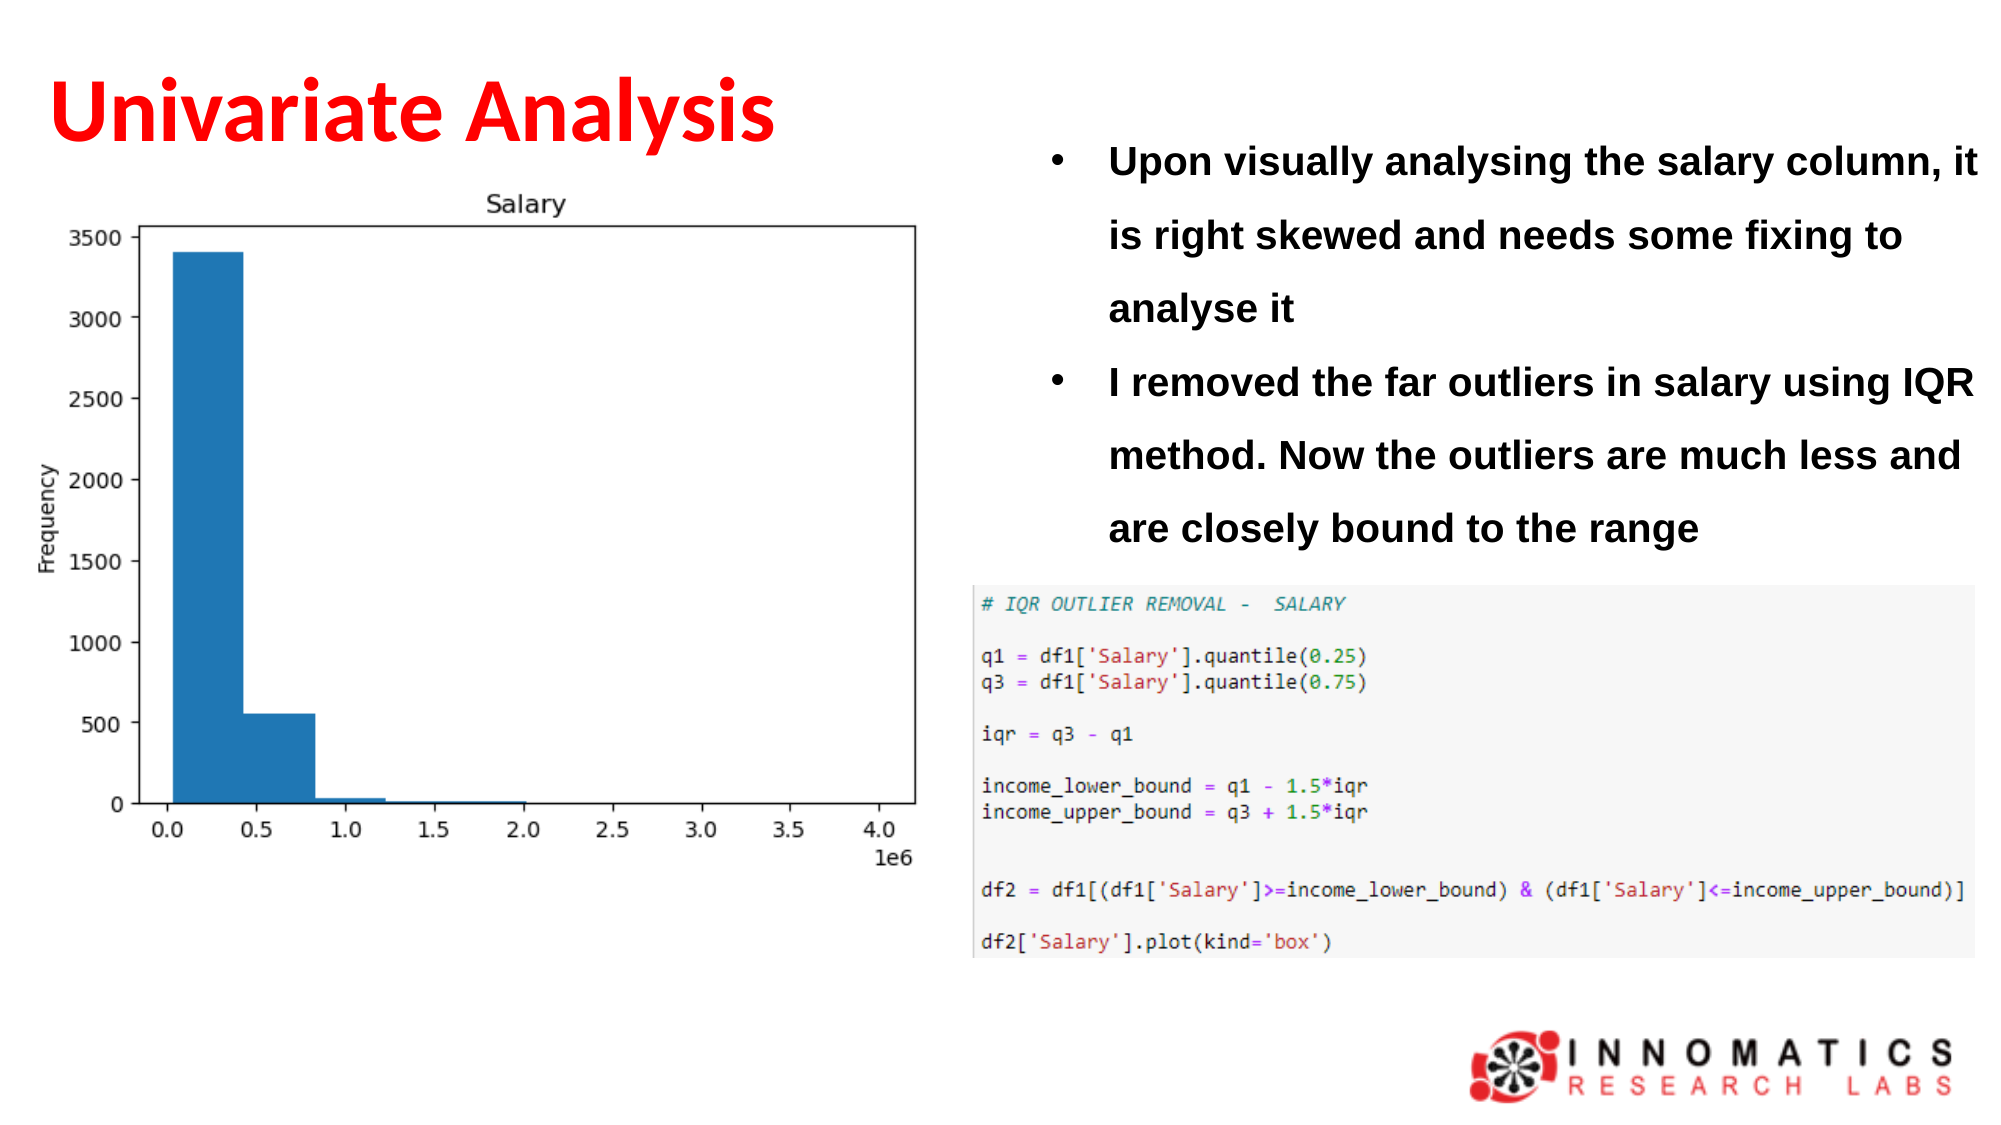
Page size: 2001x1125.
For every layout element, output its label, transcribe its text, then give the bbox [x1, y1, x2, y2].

list Upon visually analysing the salary column, it is right skewed and needs some fixing to analyse it I removed the far outliers in salary using IQR method. Now the outliers are much less and are closely bound to the range [1018, 103, 2000, 561]
picture [1445, 1014, 1975, 1125]
title Univariate Analysis [34, 3, 1760, 221]
picture [33, 185, 946, 886]
picture [969, 585, 1976, 958]
